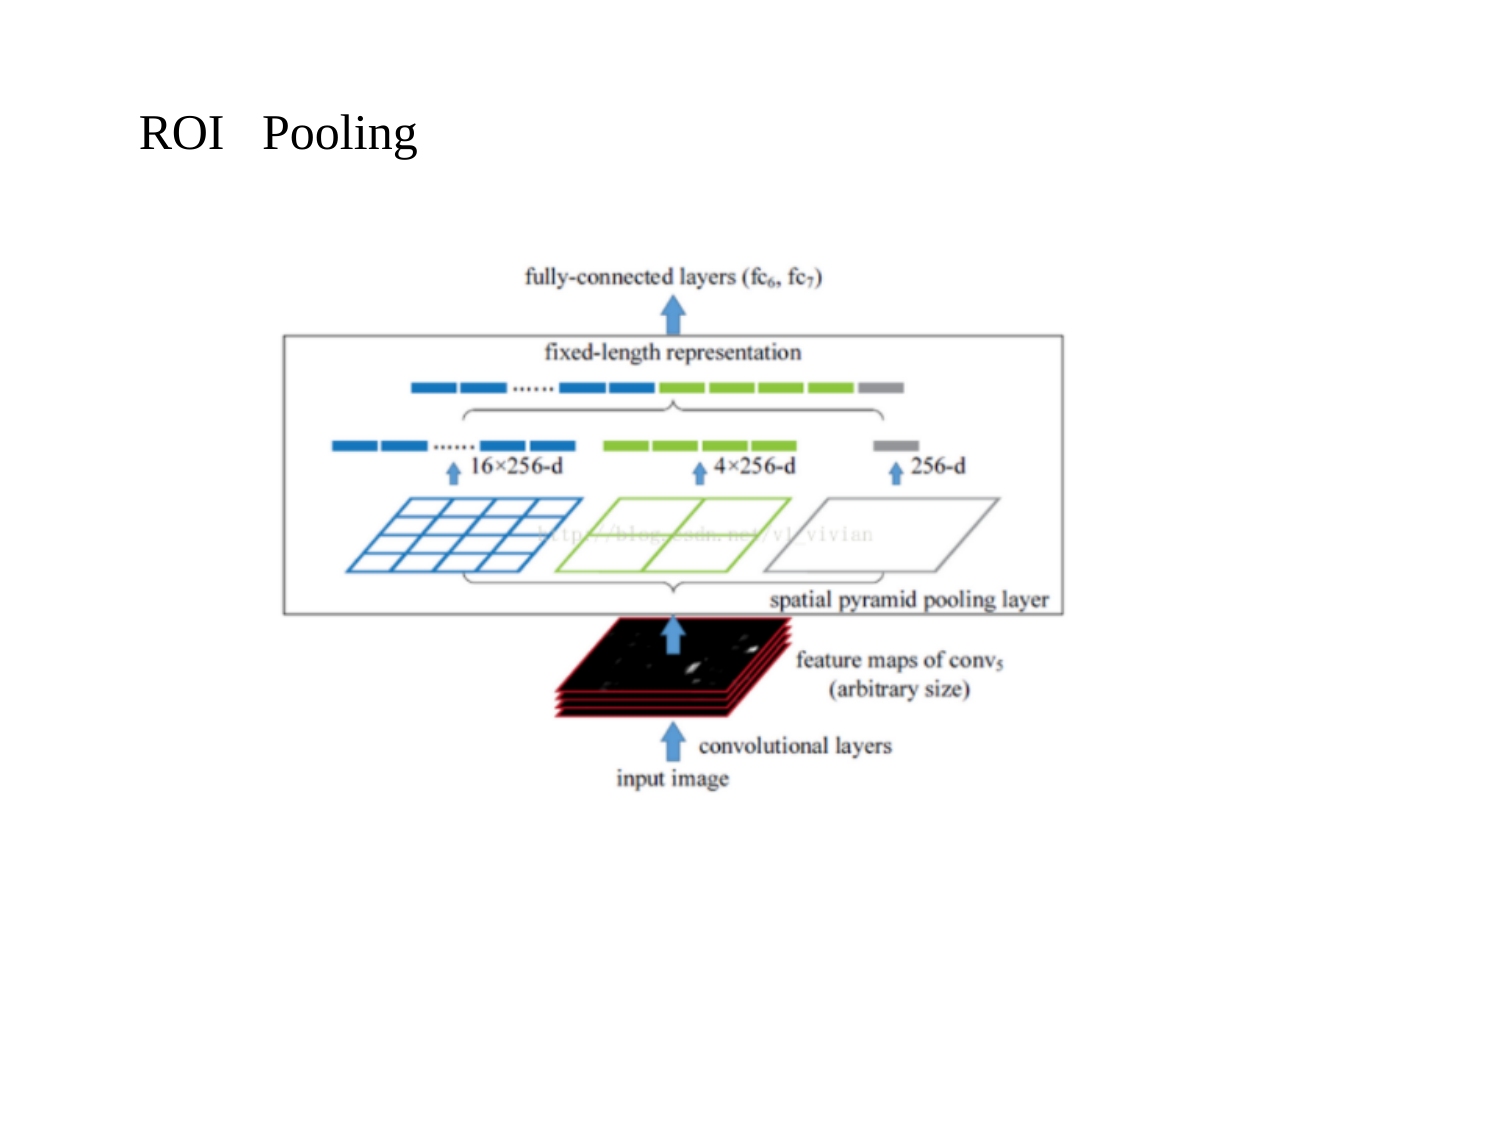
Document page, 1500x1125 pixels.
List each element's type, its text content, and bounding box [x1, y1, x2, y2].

picture [159, 255, 1255, 822]
text_box ROI Pooling [123, 92, 774, 168]
